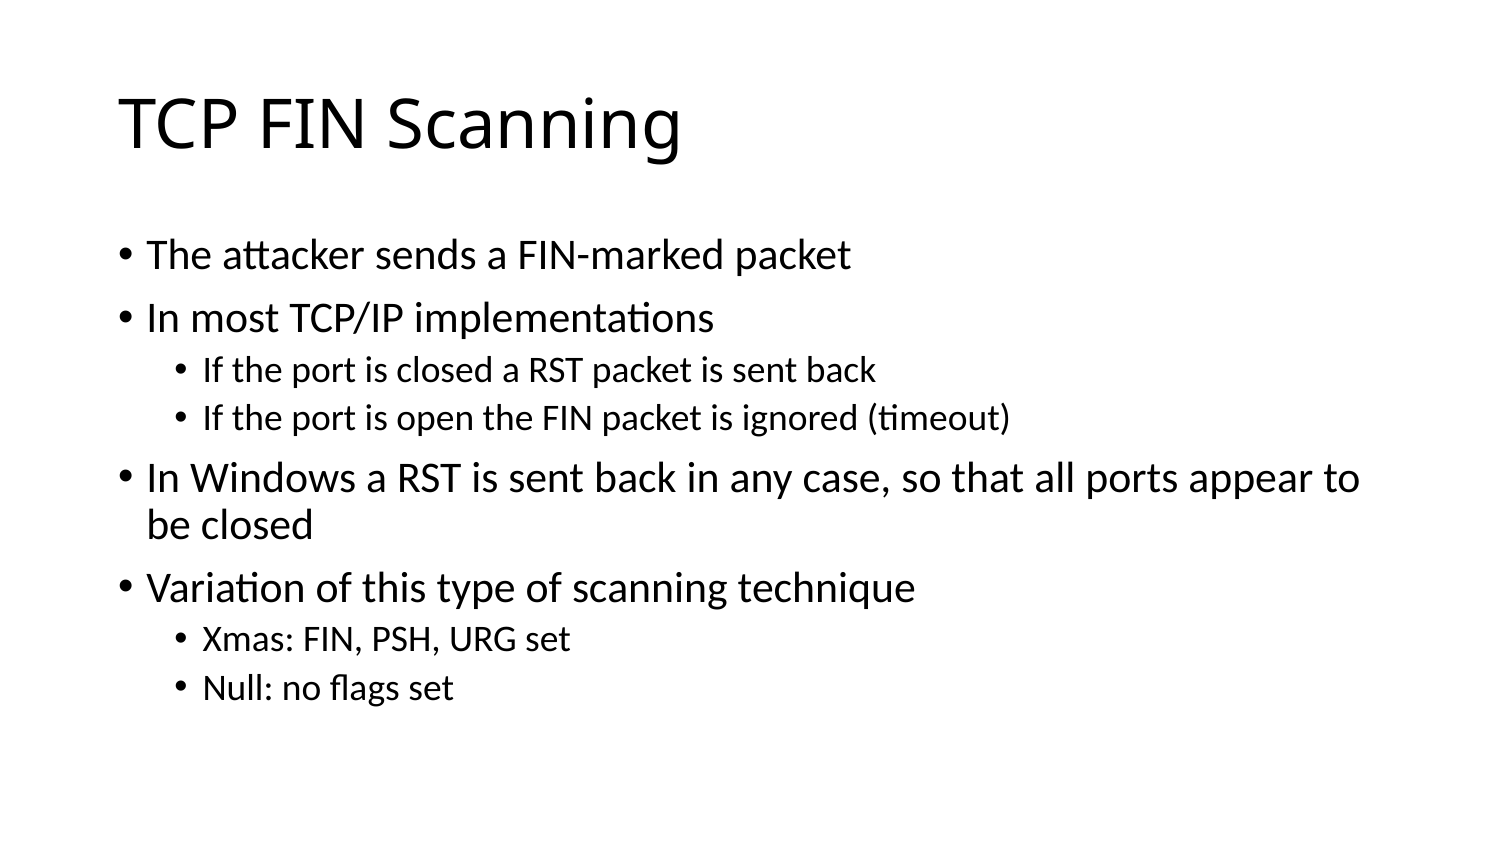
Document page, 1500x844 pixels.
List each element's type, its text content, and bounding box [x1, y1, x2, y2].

list The attacker sends a FIN-marked packet In most TCP/IP implementations If the port is closed a RST packet is sent back If the port is open the FIN packet is ignored (timeout) In Windows a RST is sent back in any case, so that all ports appear to be closed Variation of this type of scanning technique Xmas: FIN, PSH, URG set Null: no flags set [103, 224, 1397, 760]
title TCP FIN Scanning [103, 44, 1397, 208]
